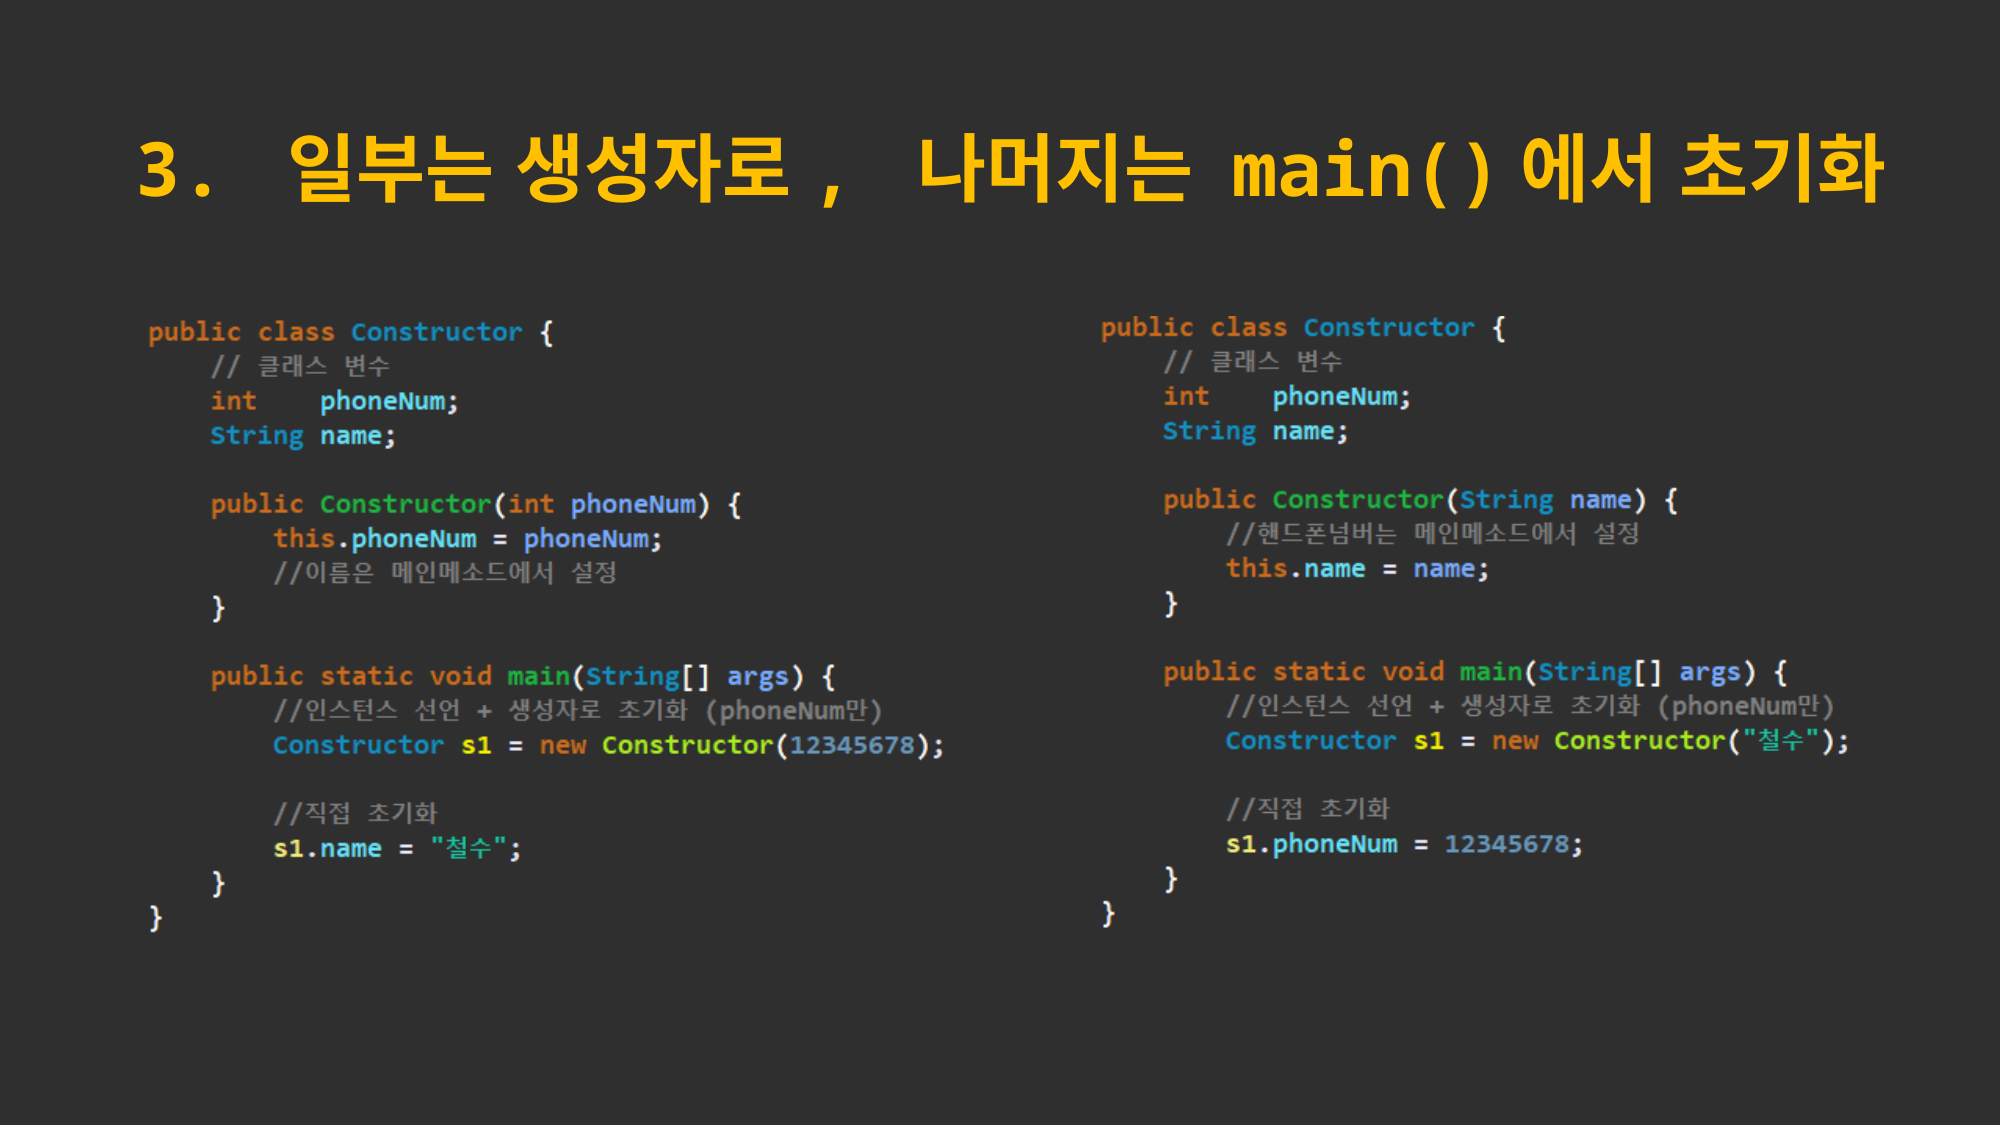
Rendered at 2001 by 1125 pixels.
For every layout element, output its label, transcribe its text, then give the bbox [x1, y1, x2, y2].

text_box 3. 일부는 생성자로, 나머지는 main()에서 초기화 [120, 114, 1902, 220]
picture [148, 316, 964, 937]
picture [1096, 316, 1869, 945]
